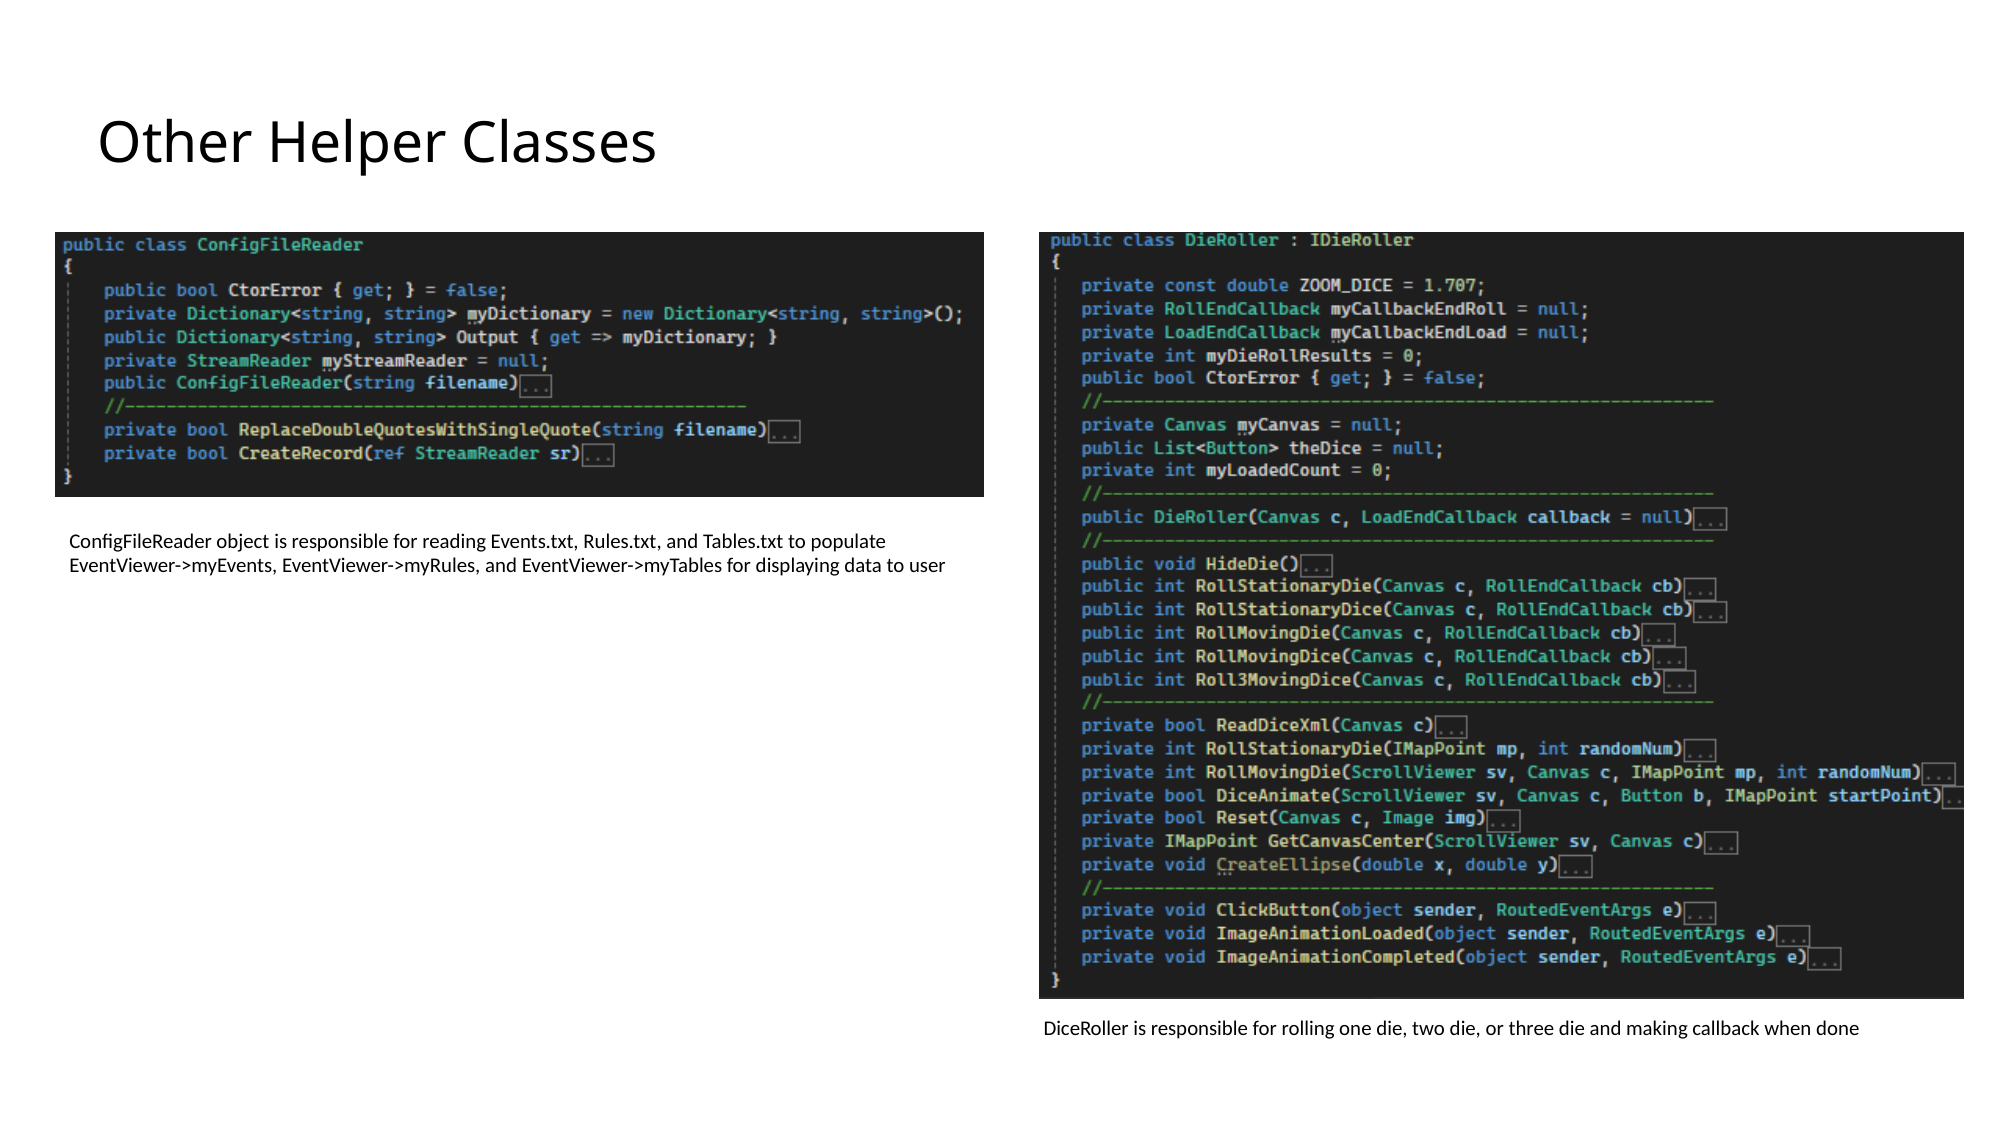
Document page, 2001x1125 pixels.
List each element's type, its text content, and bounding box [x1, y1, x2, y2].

picture [1039, 232, 1964, 999]
title Other Helper Classes [82, 105, 1808, 182]
text_box DiceRoller is responsible for rolling one die, two die, or three die and making callback when done [1028, 1007, 1975, 1048]
text_box ConfigFileReader object is responsible for reading Events.txt, Rules.txt, and Tables.txt to populate EventViewer->myEvents, EventViewer->myRules, and EventViewer->myTables for displaying data to user [54, 519, 1000, 585]
picture [55, 232, 984, 497]
